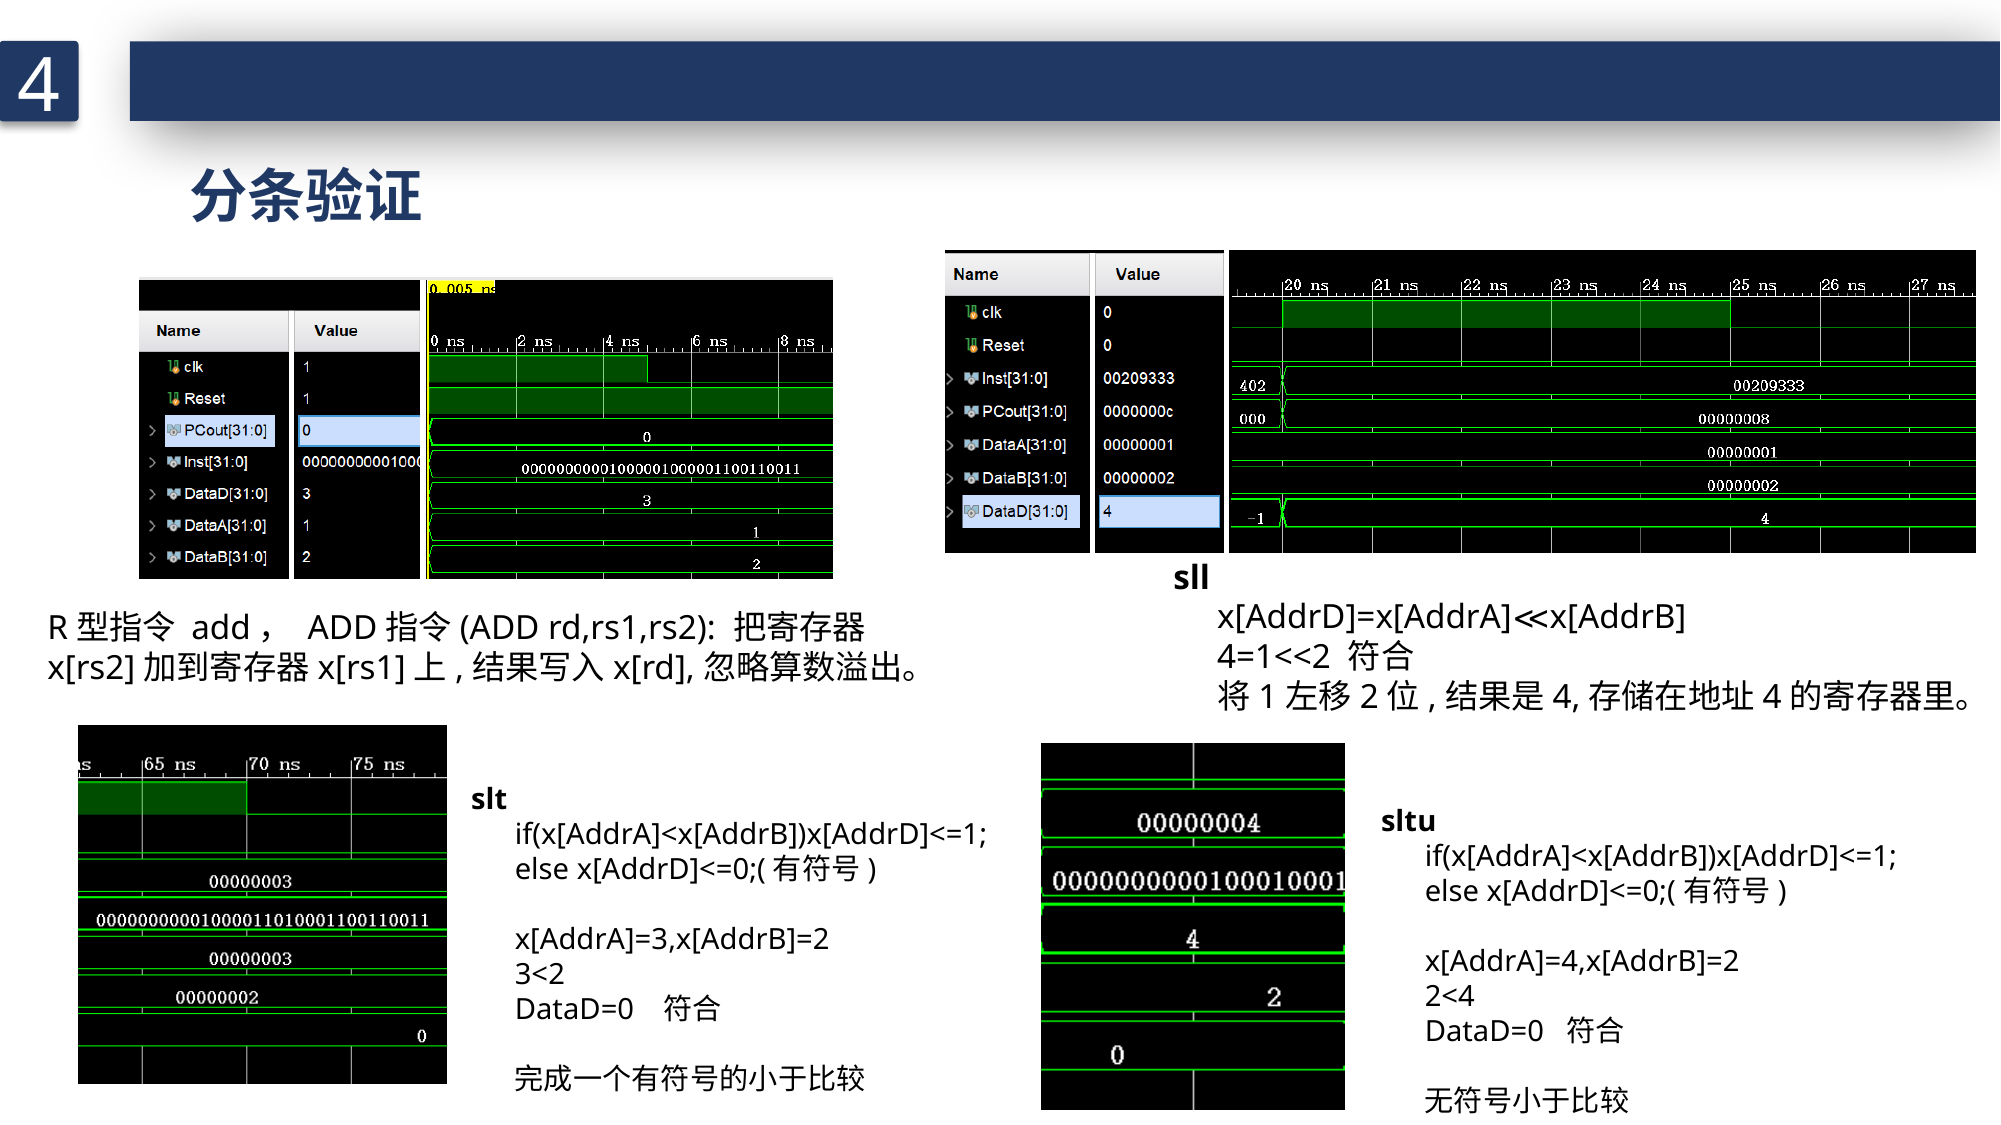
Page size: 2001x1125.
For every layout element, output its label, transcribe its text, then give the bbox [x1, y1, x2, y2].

picture [78, 725, 447, 1084]
text_box sll x[AddrD]=x[AddrA]≪x[AddrB] 4=1<<2 符合 将1左移2位,结果是4,存储在地址4的寄存器里。 [1158, 553, 1976, 723]
picture [945, 250, 1976, 553]
picture [139, 275, 833, 579]
text_box slt if(x[AddrA]<x[AddrB])x[AddrD]<=1; else x[AddrD]<=0;(有符号) x[AddrA]=3,x[AddrB]=2 3<2 DataD=0 符合 完成一个有符号的小于比较 [456, 773, 1020, 1103]
text_box R型指令 add， ADD指令(ADD rd,rs1,rs2): 把寄存器x[rs2]加到寄存器x[rs1]上,结果写入x[rd],忽略算数溢出。 [32, 598, 946, 694]
text_box 4 [0, 39, 80, 123]
text_box [129, 40, 2000, 122]
text_box 分条验证 [78, 151, 533, 237]
picture [1041, 743, 1345, 1110]
text_box sltu if(x[AddrA]<x[AddrB])x[AddrD]<=1; else x[AddrD]<=0;(有符号) x[AddrA]=4,x[AddrB]=2 2<4 DataD=0 符合 无符号小于比较 [1366, 795, 1950, 1125]
